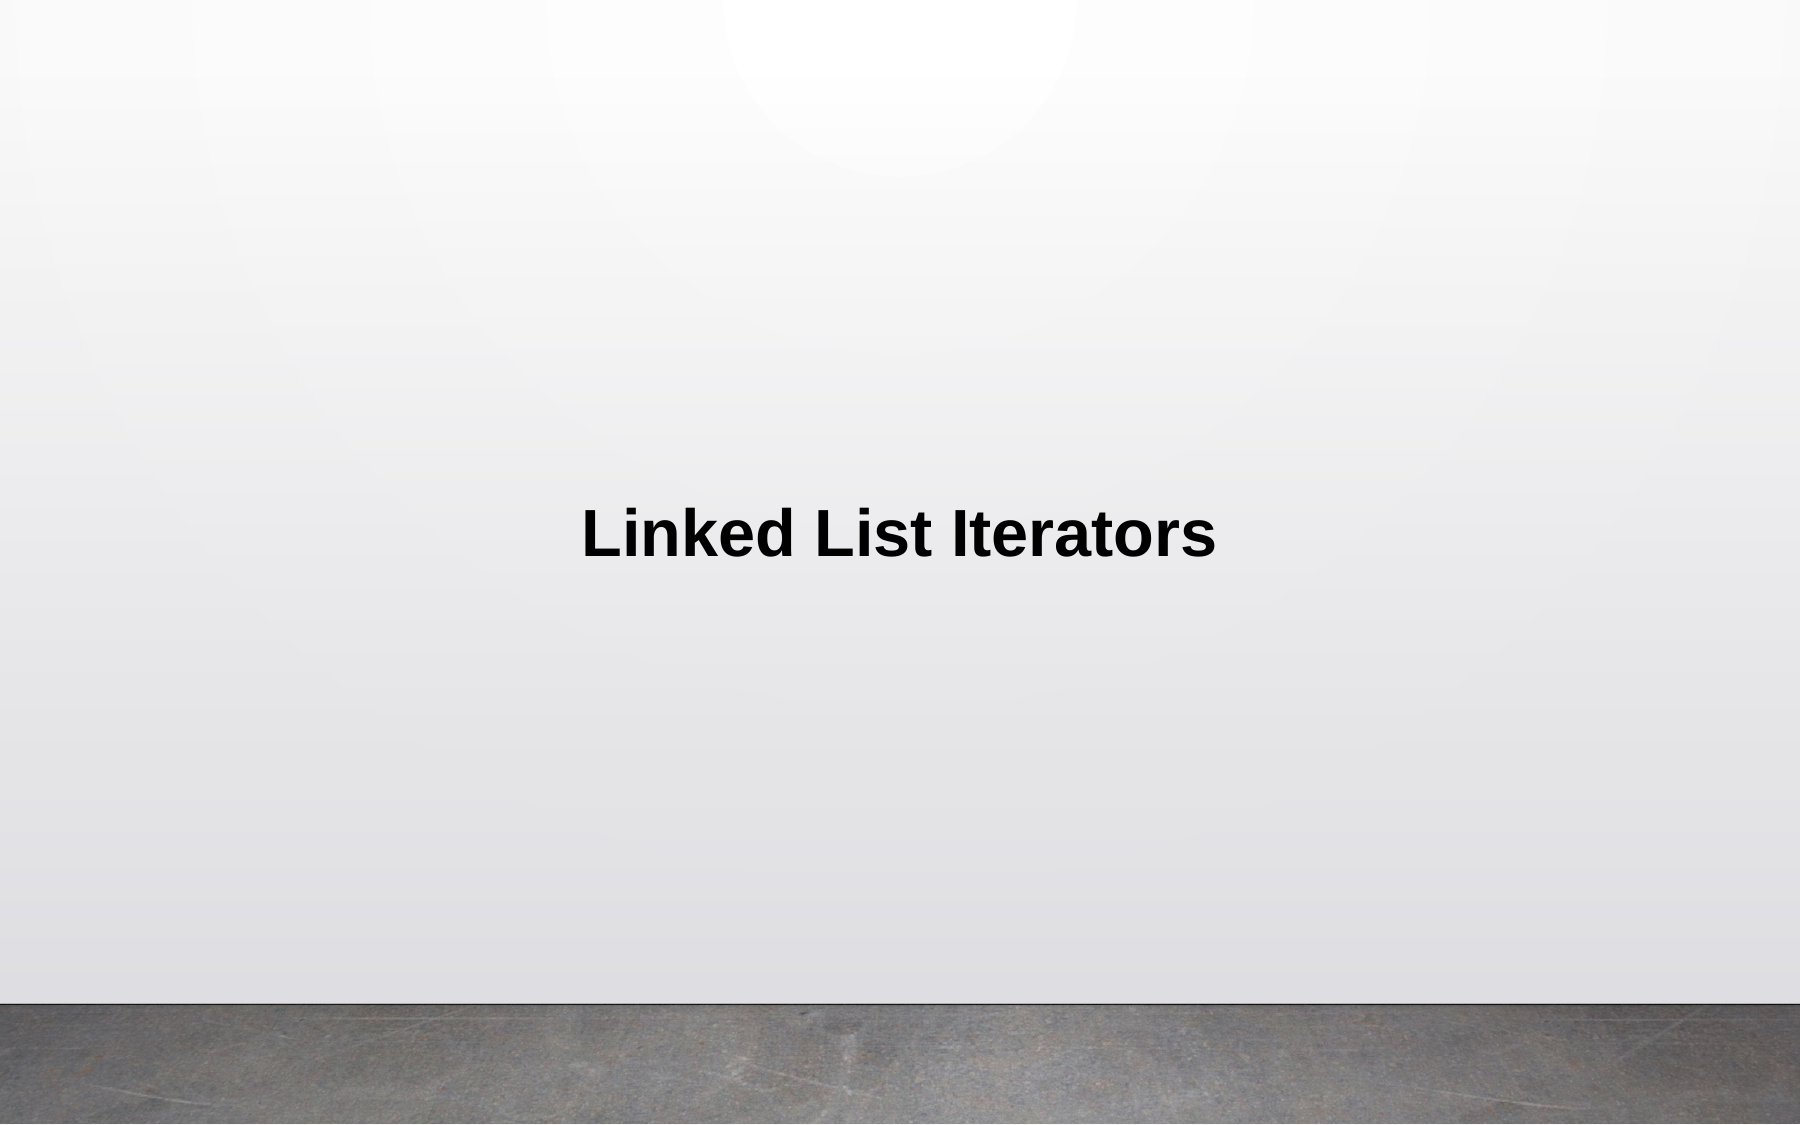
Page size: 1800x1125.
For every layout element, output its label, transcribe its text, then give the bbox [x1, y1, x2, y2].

text_box Linked List Iterators [506, 482, 1294, 578]
picture [0, 1004, 1800, 1124]
